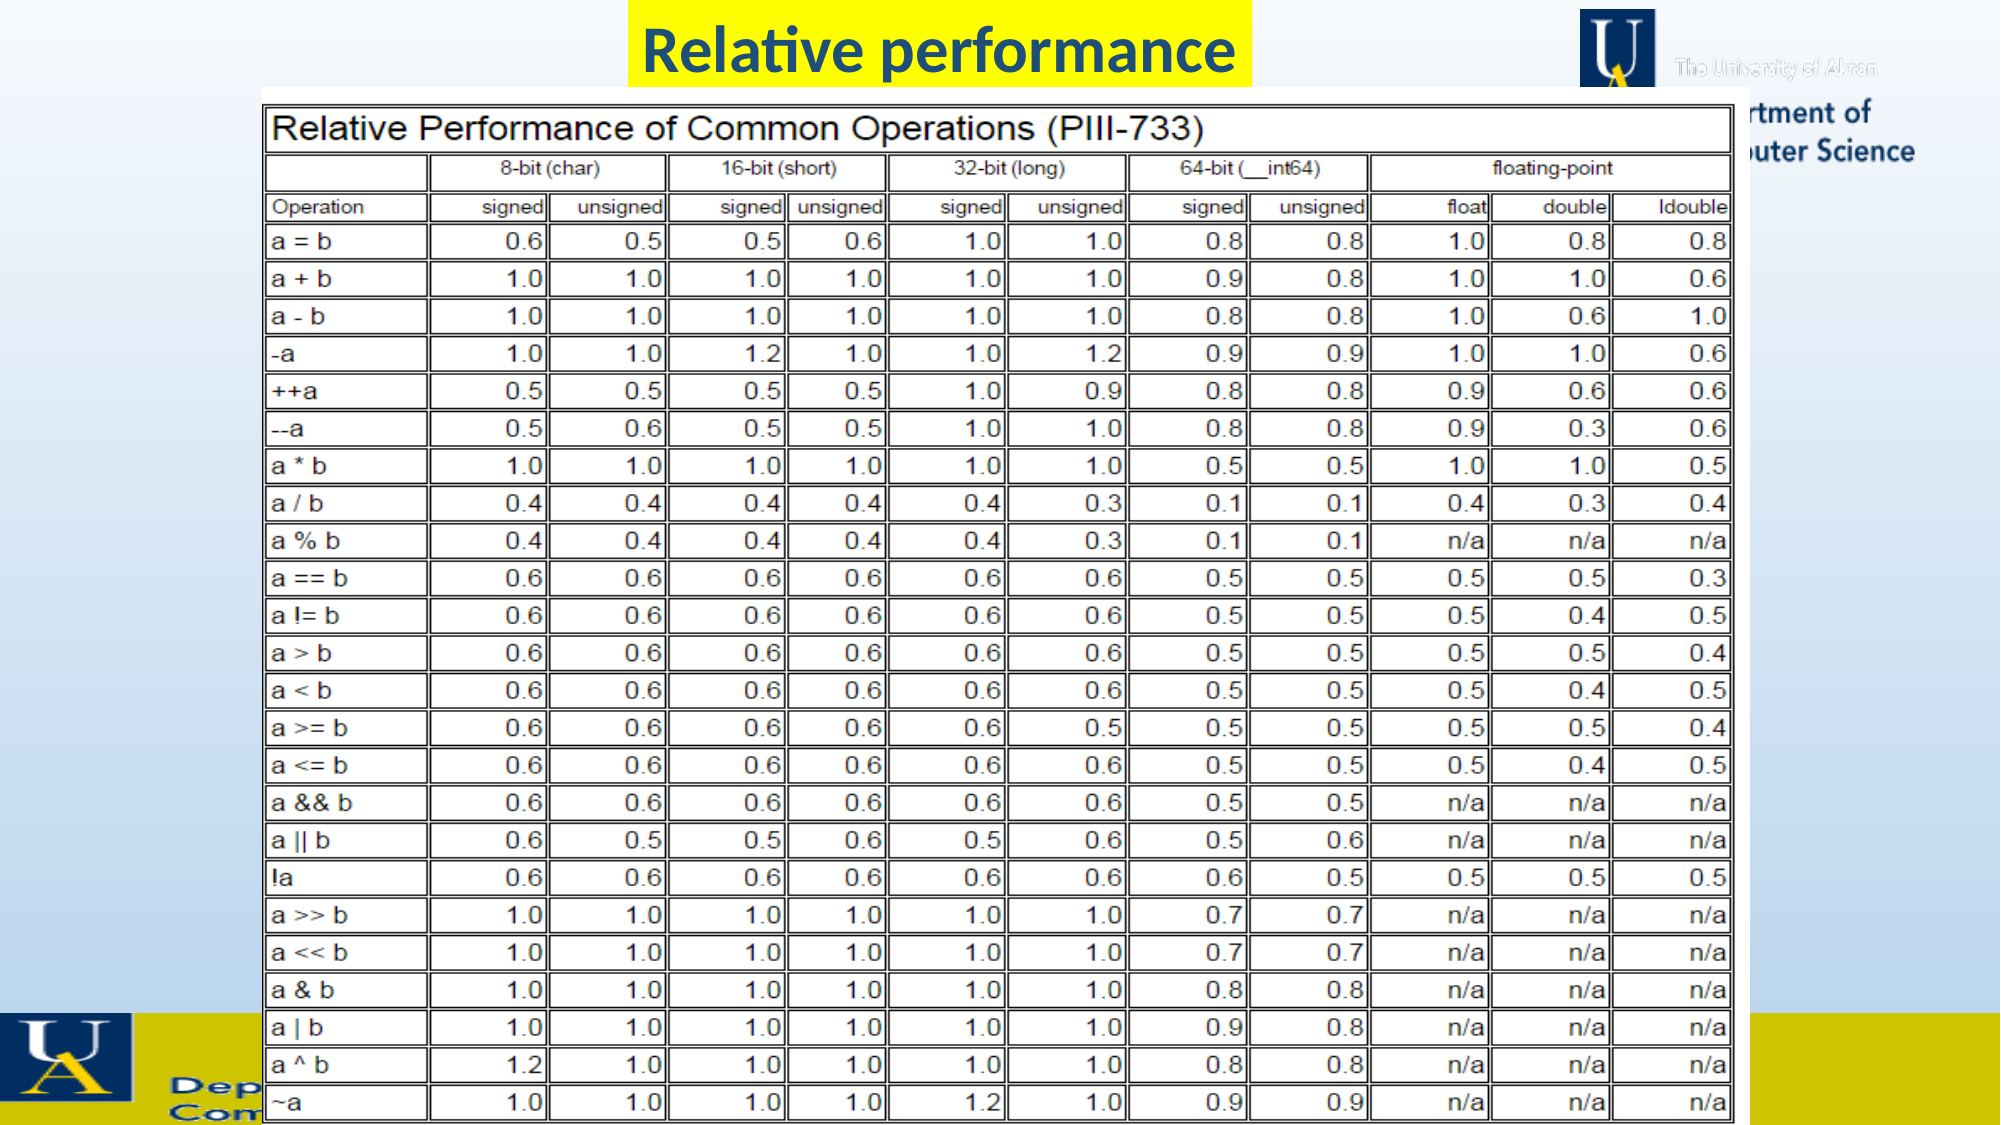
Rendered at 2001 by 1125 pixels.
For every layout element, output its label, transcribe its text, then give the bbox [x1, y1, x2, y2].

picture [0, 9, 2001, 1125]
text_box Relative performance [628, 0, 1253, 87]
